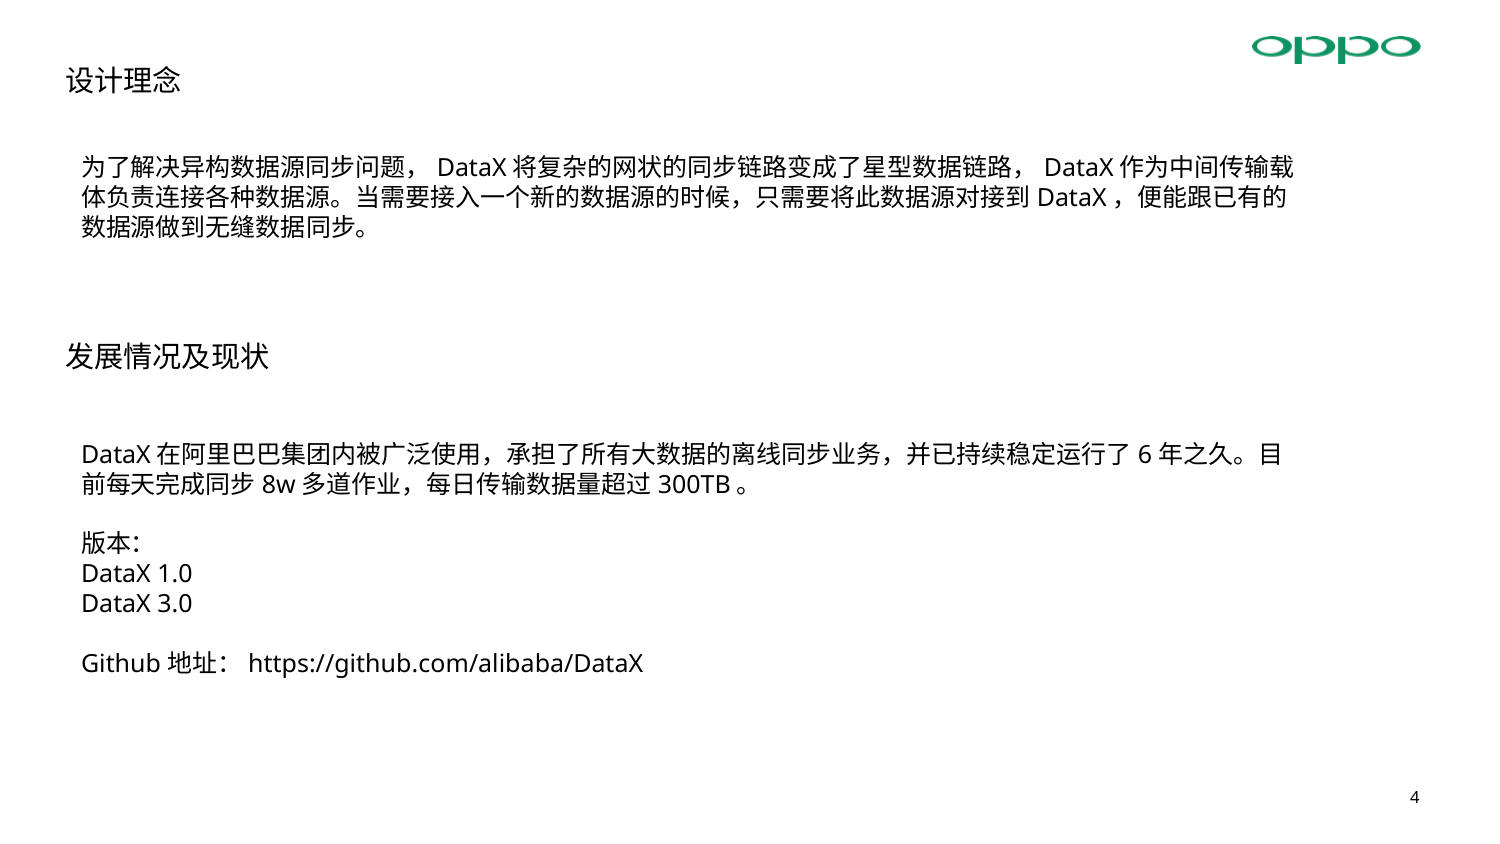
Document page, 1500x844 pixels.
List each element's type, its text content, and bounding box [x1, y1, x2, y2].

text_box 发展情况及现状 [30, 325, 486, 386]
text_box DataX在阿里巴巴集团内被广泛使用，承担了所有大数据的离线同步业务，并已持续稳定运行了6年之久。目前每天完成同步8w多道作业，每日传输数据量超过300TB。 版本： DataX 1.0 DataX 3.0 Github地址：https://github.com/alibaba/DataX [80, 430, 1319, 696]
picture [1252, 36, 1421, 64]
list 为了解决异构数据源同步问题，DataX将复杂的网状的同步链路变成了星型数据链路，DataX作为中间传输载体负责连接各种数据源。当需要接入一个新的数据源的时候，只需要将此数据源对接到DataX，便能跟已有的数据源做到无缝数据同步。 [80, 144, 1319, 261]
text_box 设计理念 [30, 49, 486, 110]
